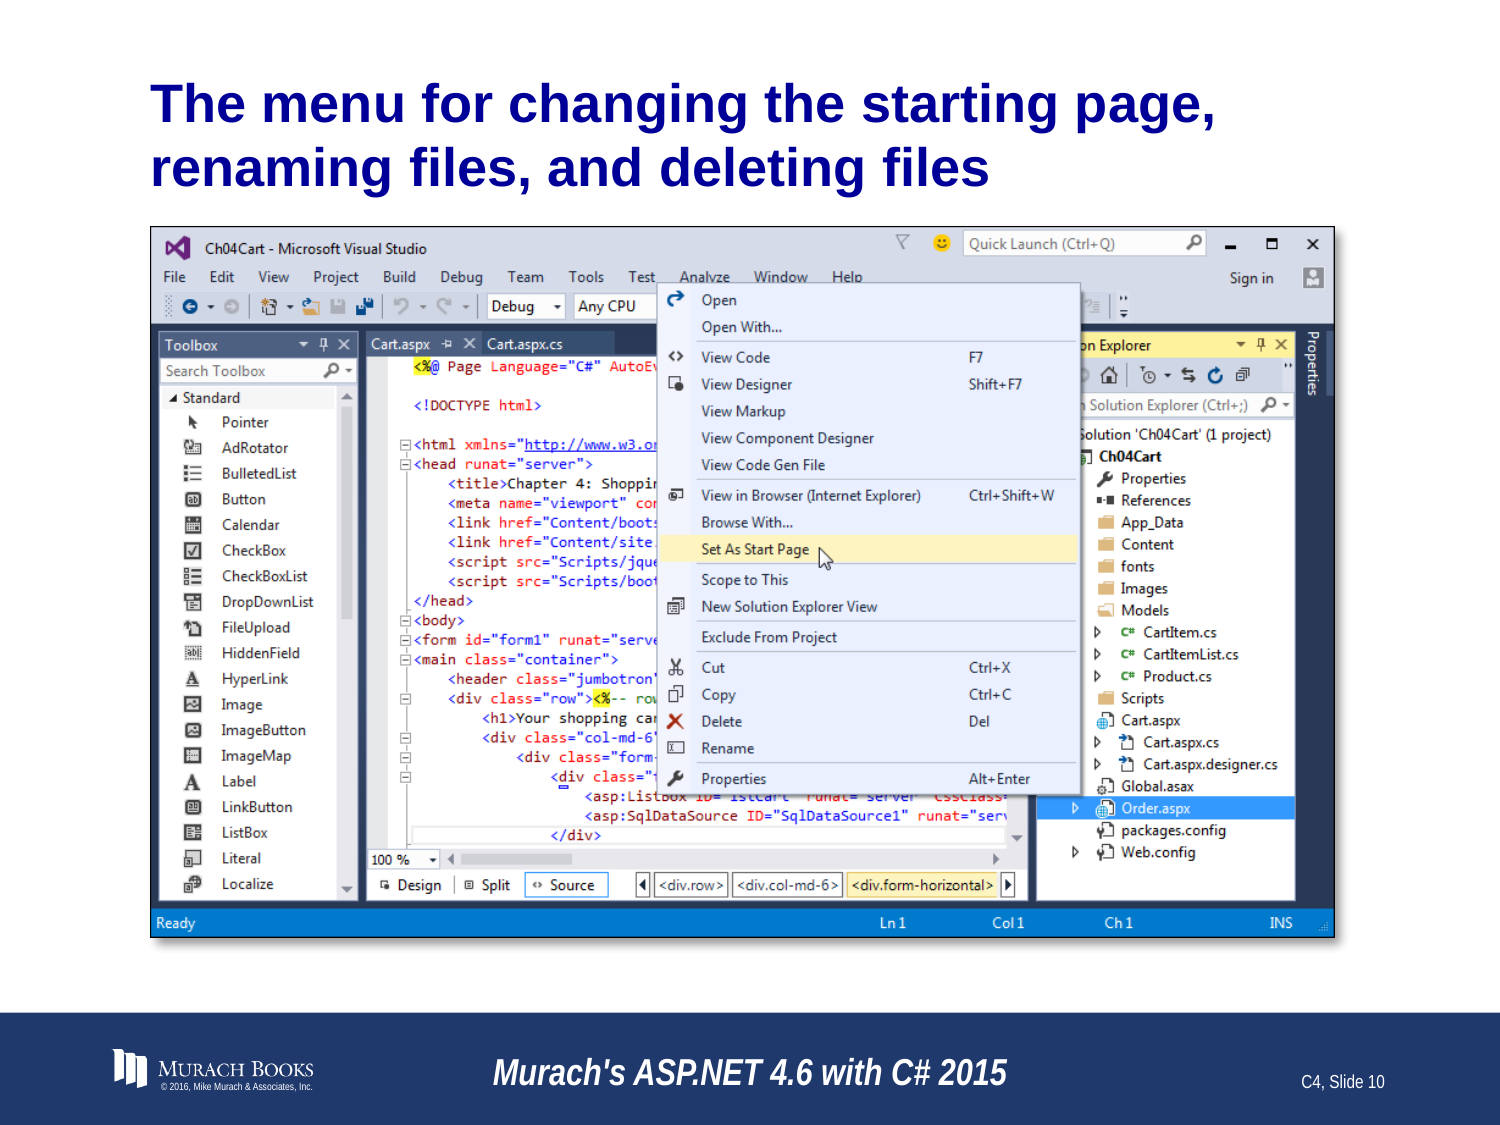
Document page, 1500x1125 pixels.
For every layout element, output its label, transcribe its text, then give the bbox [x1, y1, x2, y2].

title The menu for changing the starting page, renaming files, and deleting files [150, 67, 1350, 199]
slide_number Murach's ASP.NET 4.6 with C# 2015 [463, 1025, 1050, 1100]
footer © 2016, Mike Murach & Associates, Inc. [12, 1025, 463, 1100]
picture [149, 225, 1336, 938]
slide_number C4, Slide 10 [1087, 1025, 1400, 1100]
